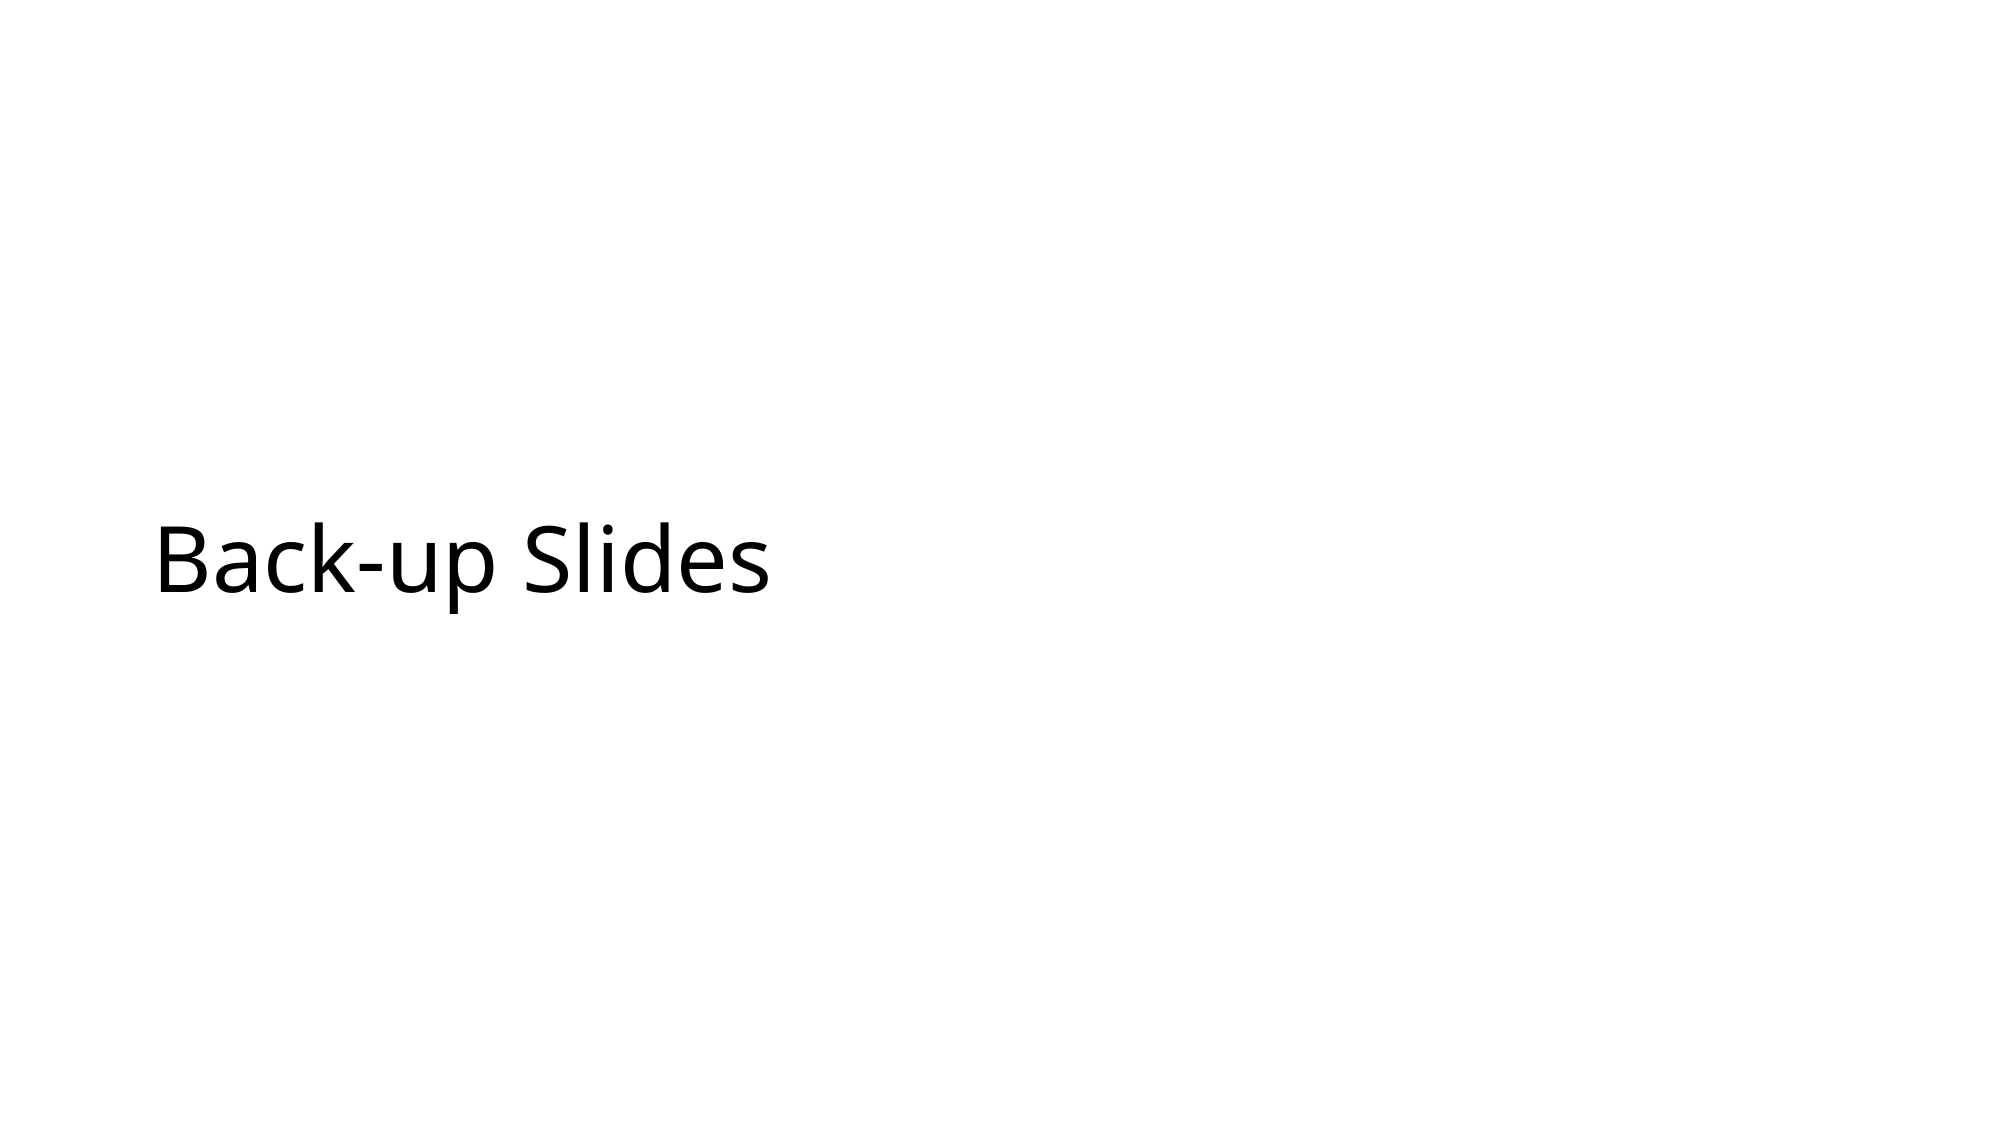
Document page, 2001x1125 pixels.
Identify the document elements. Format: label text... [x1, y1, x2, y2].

title Back-up Slides [137, 453, 1863, 672]
